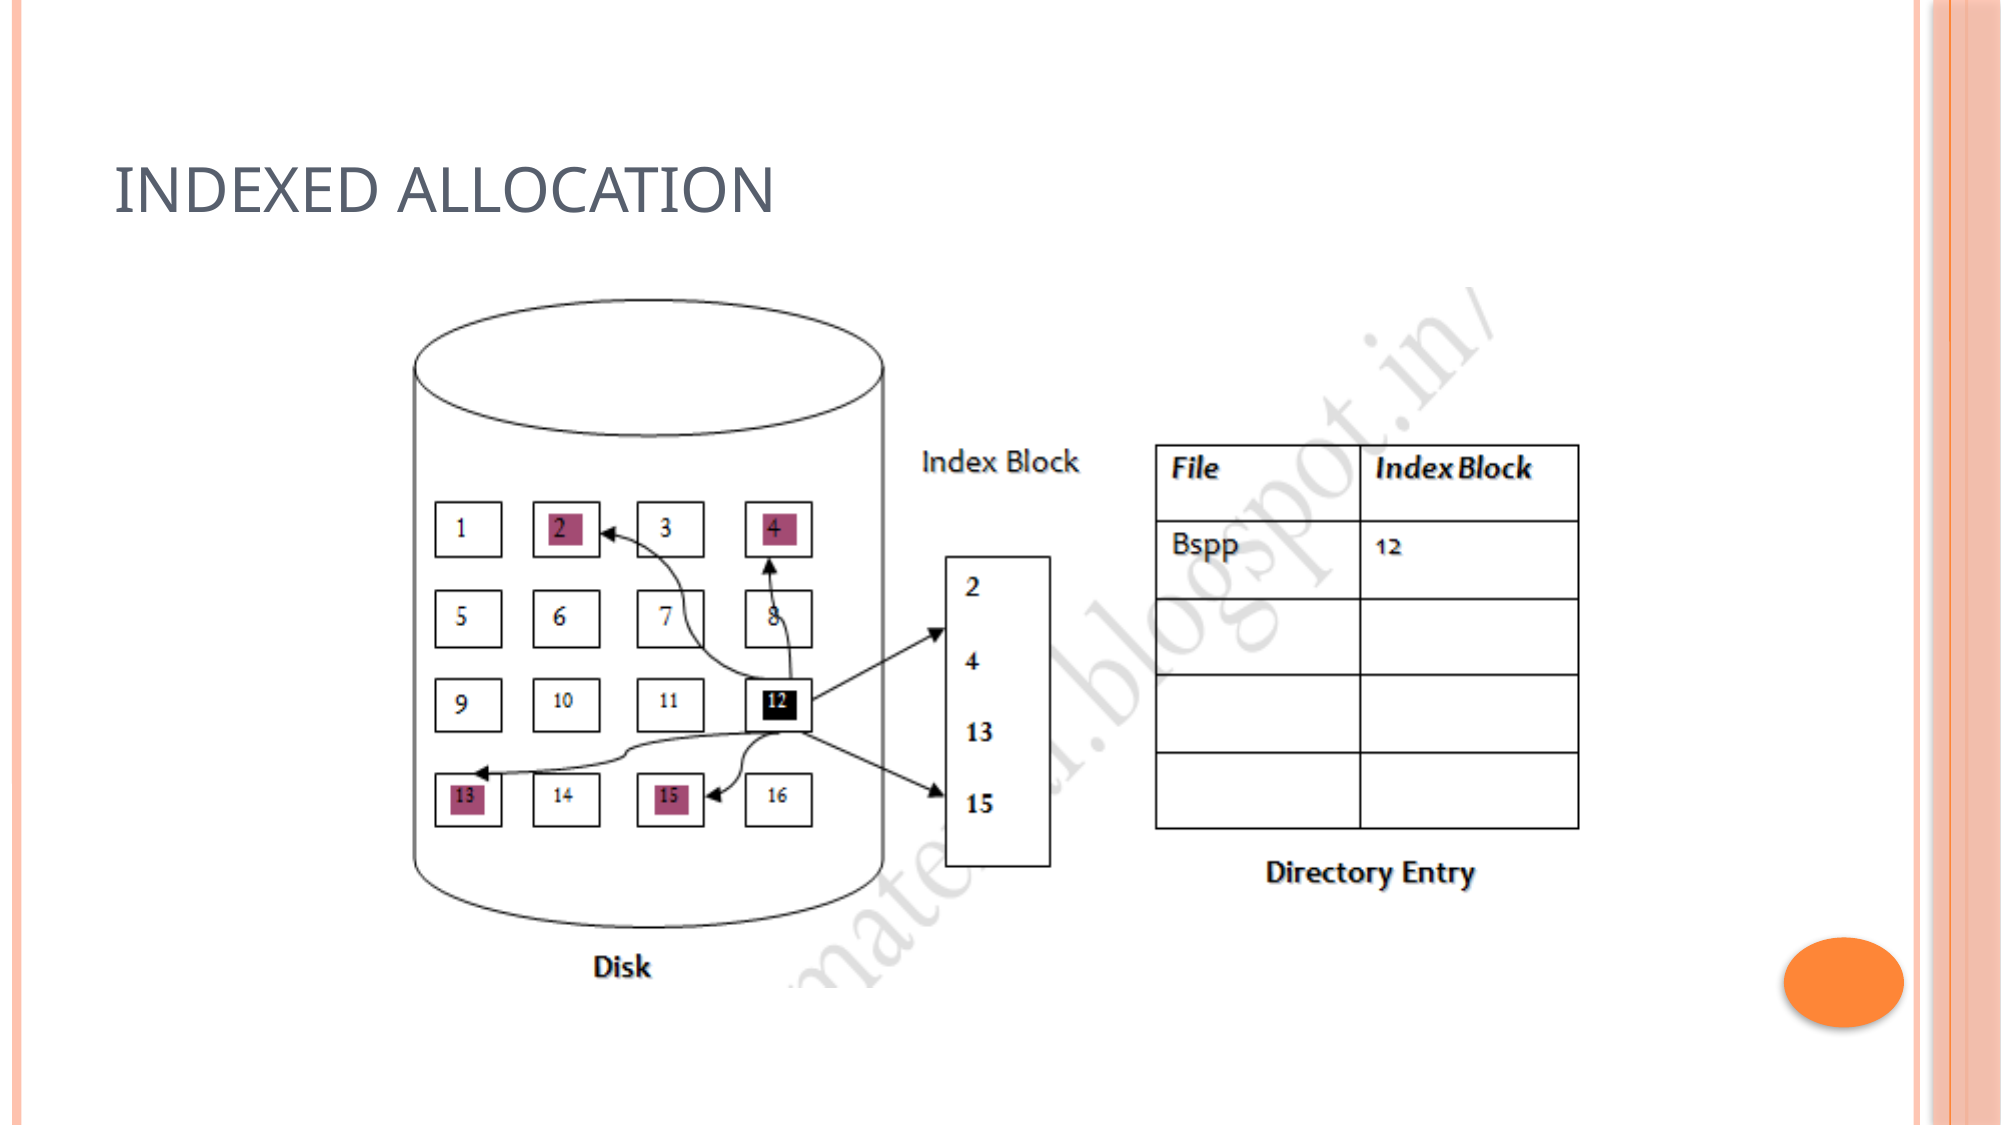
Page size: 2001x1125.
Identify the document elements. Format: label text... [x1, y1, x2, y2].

title Indexed allocation [99, 45, 1734, 233]
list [399, 286, 1588, 988]
